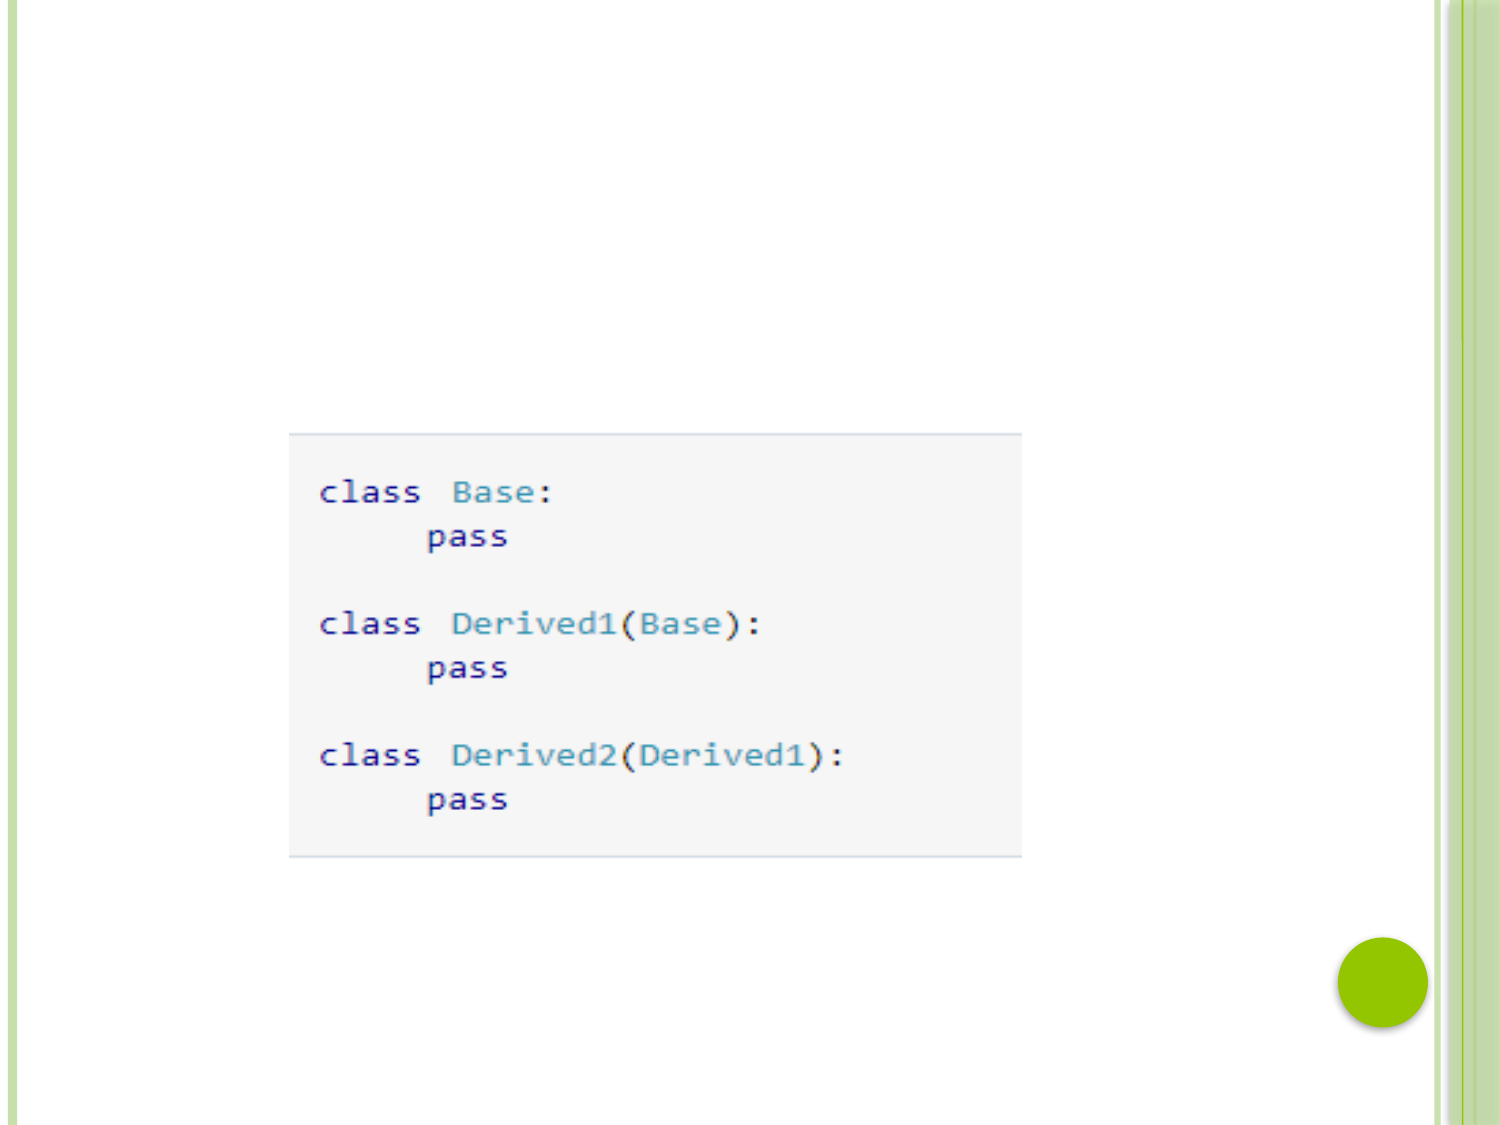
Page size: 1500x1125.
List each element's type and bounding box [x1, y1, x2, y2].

list [288, 420, 1023, 871]
